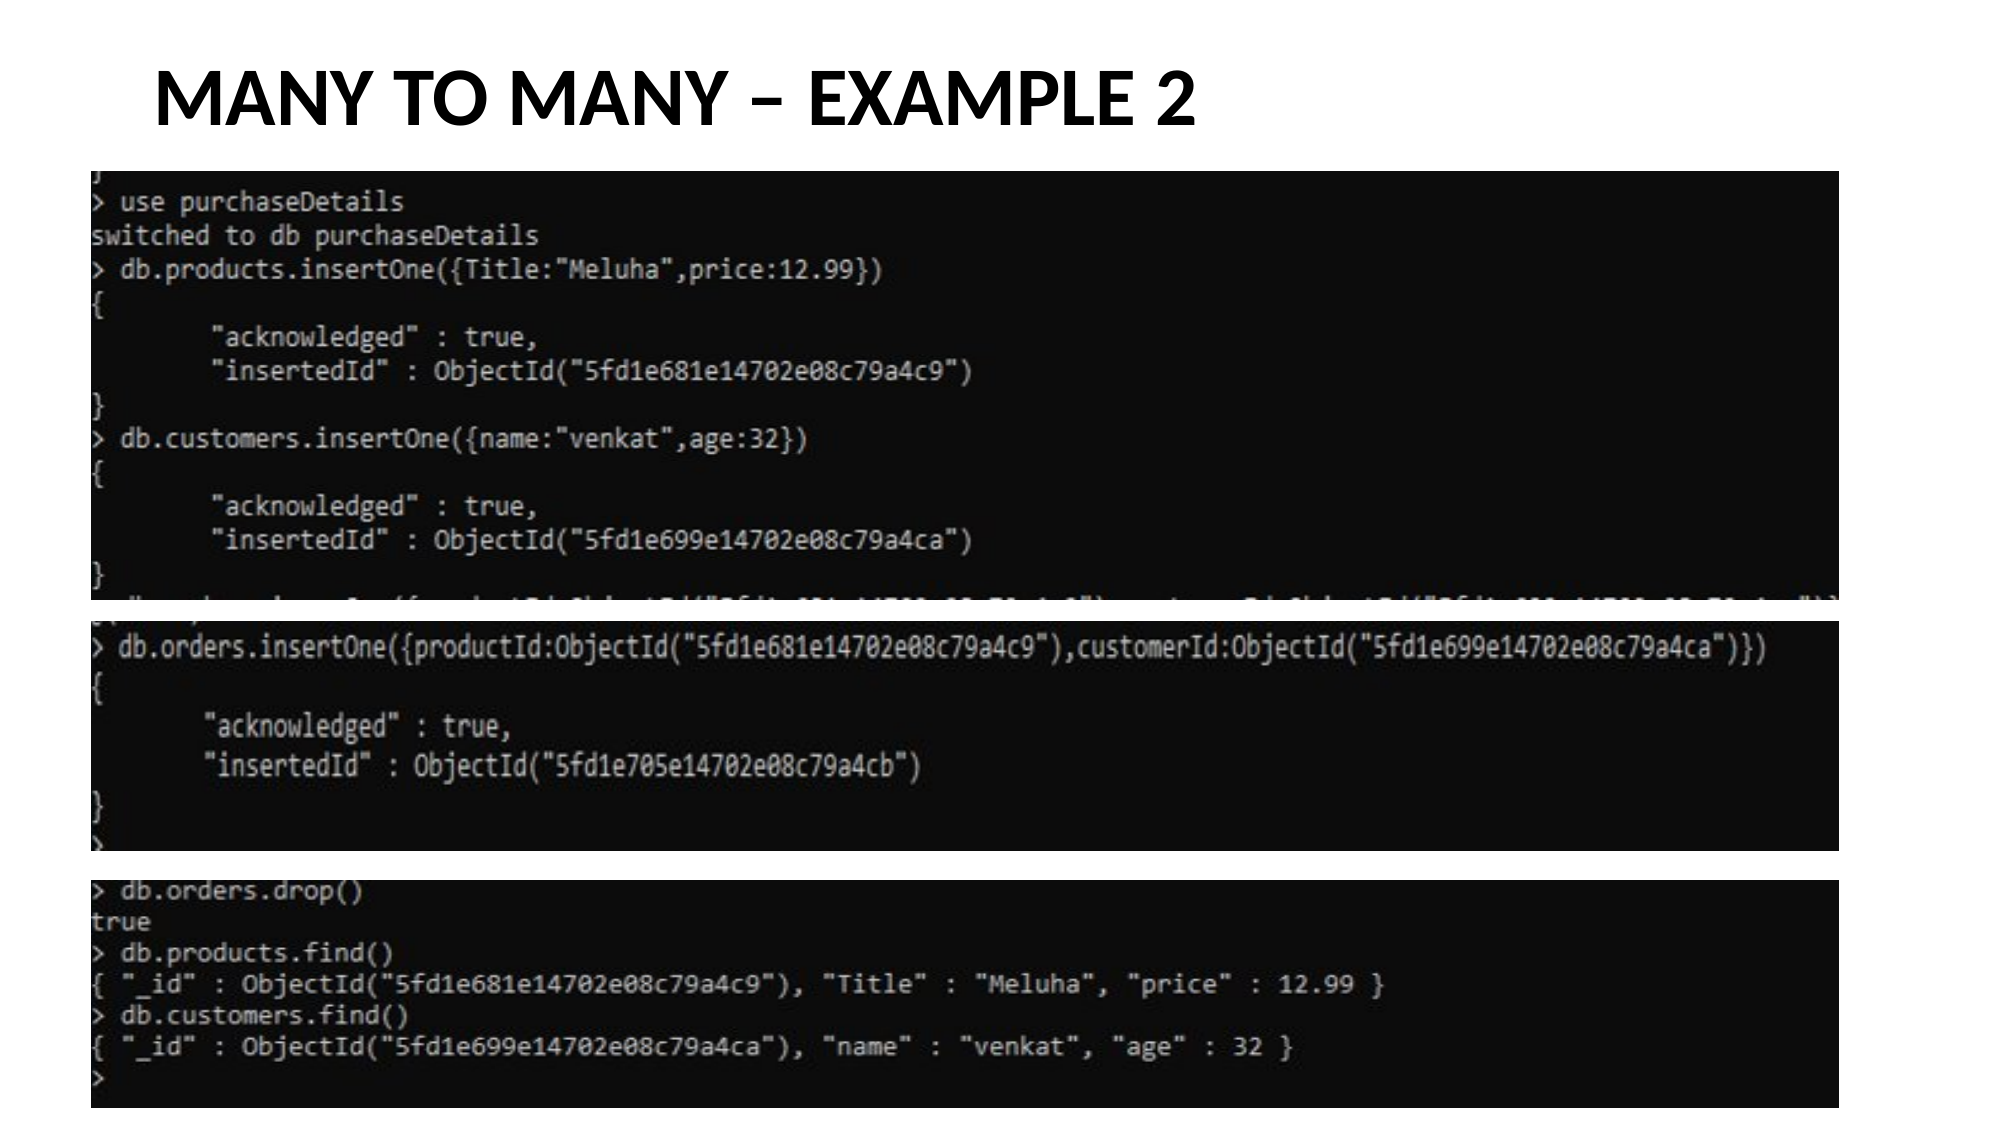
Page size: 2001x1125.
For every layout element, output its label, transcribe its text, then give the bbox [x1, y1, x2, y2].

picture [91, 880, 1839, 1108]
picture [91, 620, 1839, 851]
text_box MANY TO MANY – EXAMPLE 2 [138, 34, 1353, 150]
picture [91, 171, 1839, 600]
